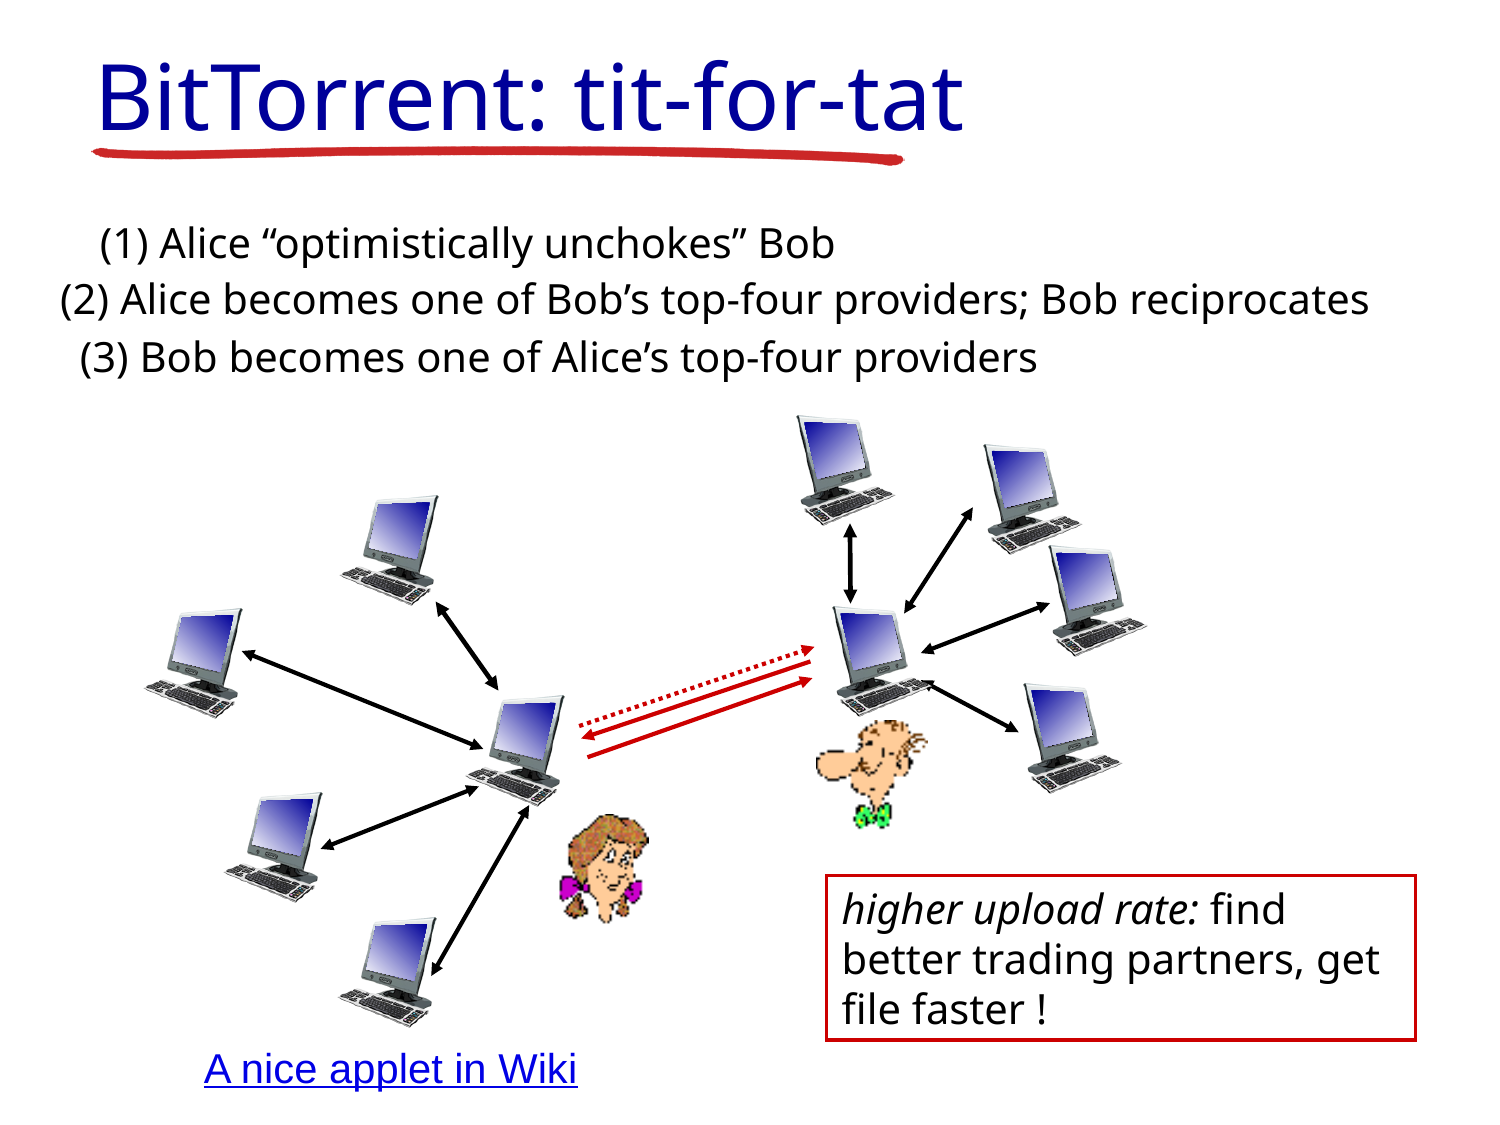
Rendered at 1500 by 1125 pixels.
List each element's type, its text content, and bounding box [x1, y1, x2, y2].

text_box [1020, 678, 1146, 802]
text_box (1) Alice “optimistically unchokes” Bob [99, 216, 837, 267]
text_box [587, 676, 813, 758]
text_box [924, 507, 973, 583]
picture [555, 813, 649, 929]
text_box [315, 490, 499, 691]
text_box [792, 410, 919, 604]
text_box [250, 649, 310, 679]
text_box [829, 601, 955, 726]
picture [88, 141, 914, 171]
text_box A nice applet in Wiki [189, 1034, 593, 1100]
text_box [198, 786, 325, 911]
text_box [960, 700, 1014, 733]
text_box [119, 603, 245, 727]
title BitTorrent: tit-for-tat [78, 0, 1355, 188]
text_box (3) Bob becomes one of Alice’s top-four providers [79, 331, 1039, 382]
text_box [1044, 540, 1171, 665]
text_box [960, 601, 1039, 639]
text_box [800, 644, 815, 657]
text_box [581, 661, 811, 741]
text_box [330, 803, 436, 851]
text_box (2) Alice becomes one of Bob’s top-four providers; Bob reciprocates [60, 272, 1370, 323]
text_box higher upload rate: find better trading partners, get file faster ! [826, 875, 1416, 1041]
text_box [980, 438, 1106, 563]
picture [816, 719, 929, 834]
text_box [441, 690, 567, 815]
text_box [313, 911, 439, 1036]
